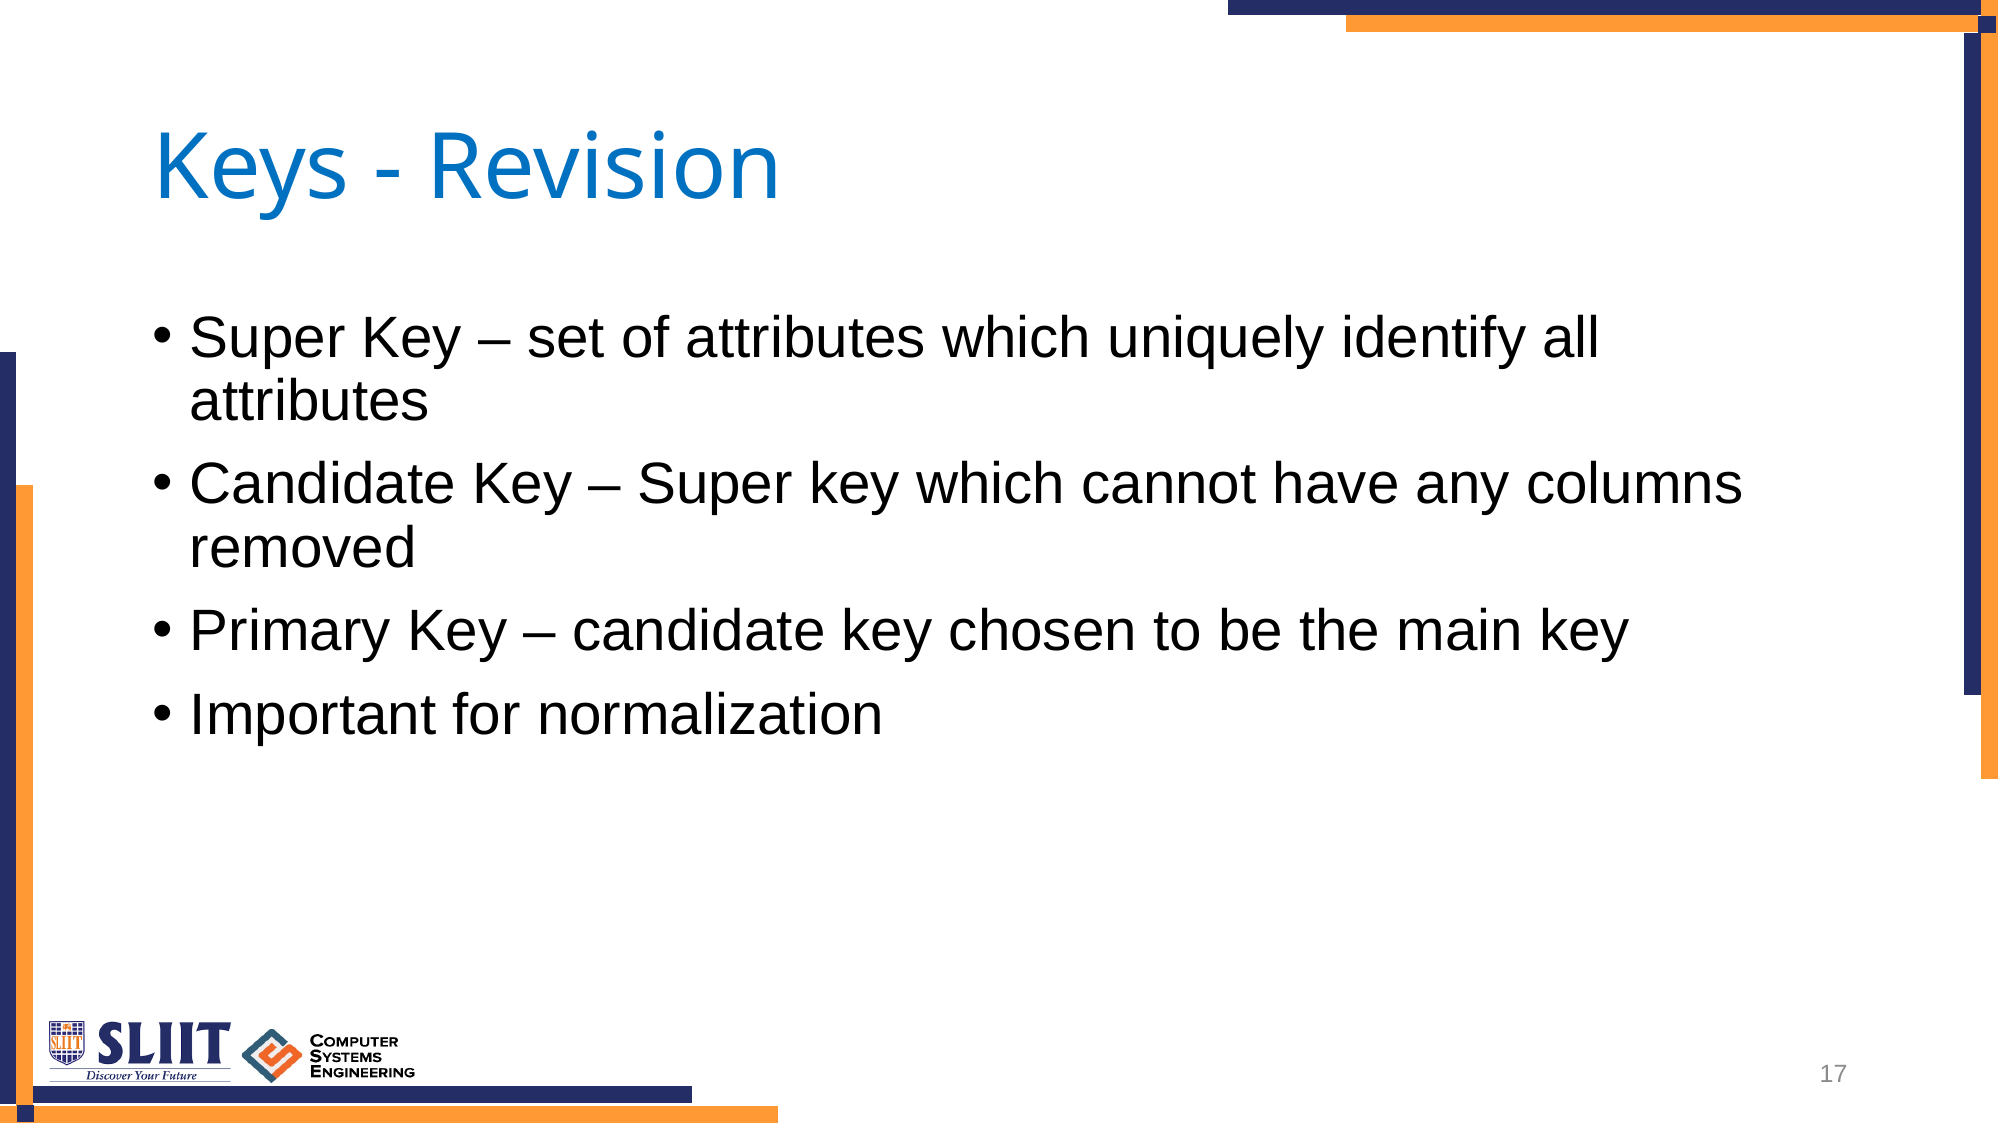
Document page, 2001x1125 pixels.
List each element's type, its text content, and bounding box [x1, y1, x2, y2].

title Keys - Revision [137, 59, 1863, 278]
list Super Key – set of attributes which uniquely identify all attributes Candidate Key – Super key which cannot have any columns removed Primary Key – candidate key chosen to be the main key Important for normalization [137, 299, 1863, 1014]
slide_number 17 [1412, 1042, 1863, 1103]
picture [49, 1021, 231, 1082]
picture [240, 1025, 422, 1085]
